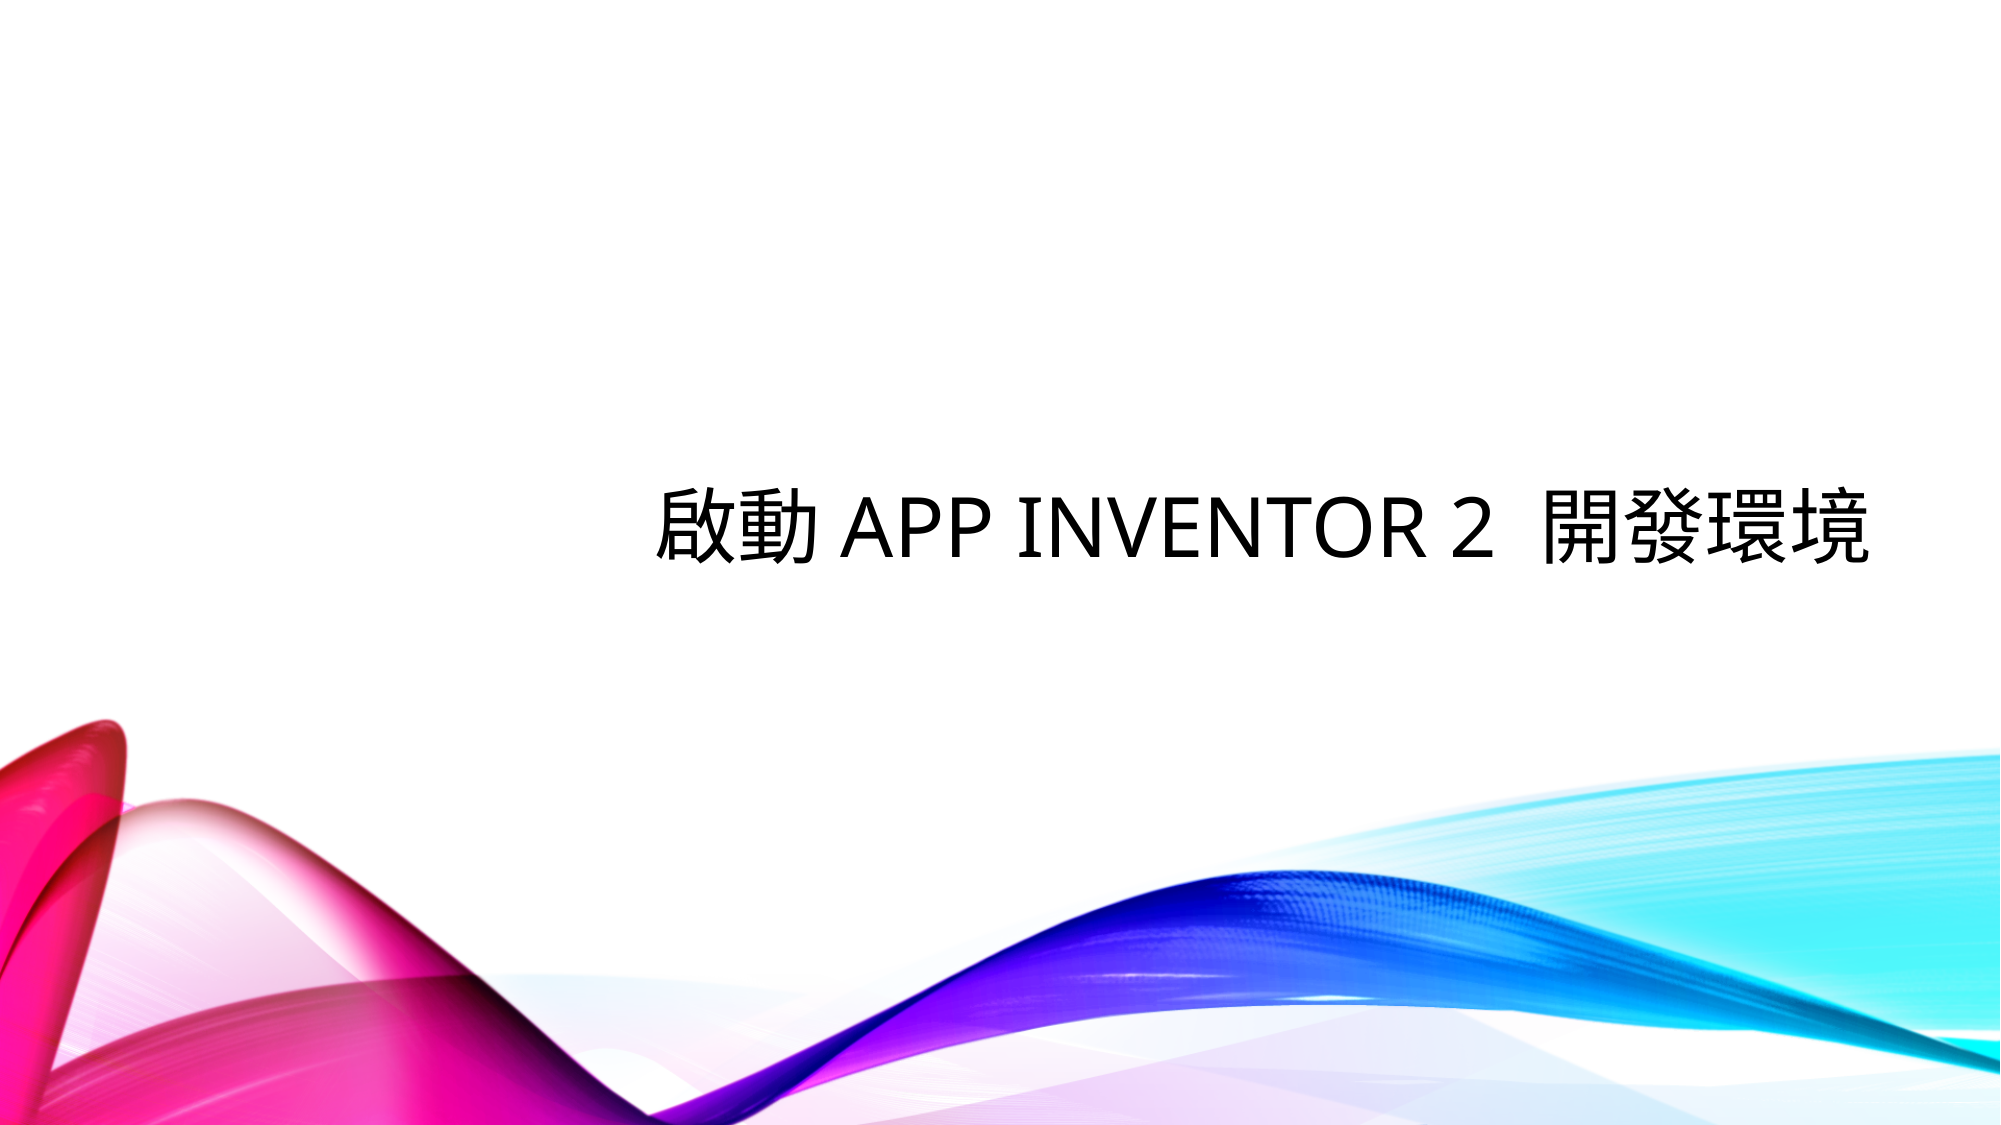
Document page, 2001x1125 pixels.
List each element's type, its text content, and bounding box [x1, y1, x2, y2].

picture [1795, 1003, 1806, 1008]
title 啟動APP Inventor 2 開發環境 [112, 123, 1888, 584]
picture [0, 717, 2000, 1125]
